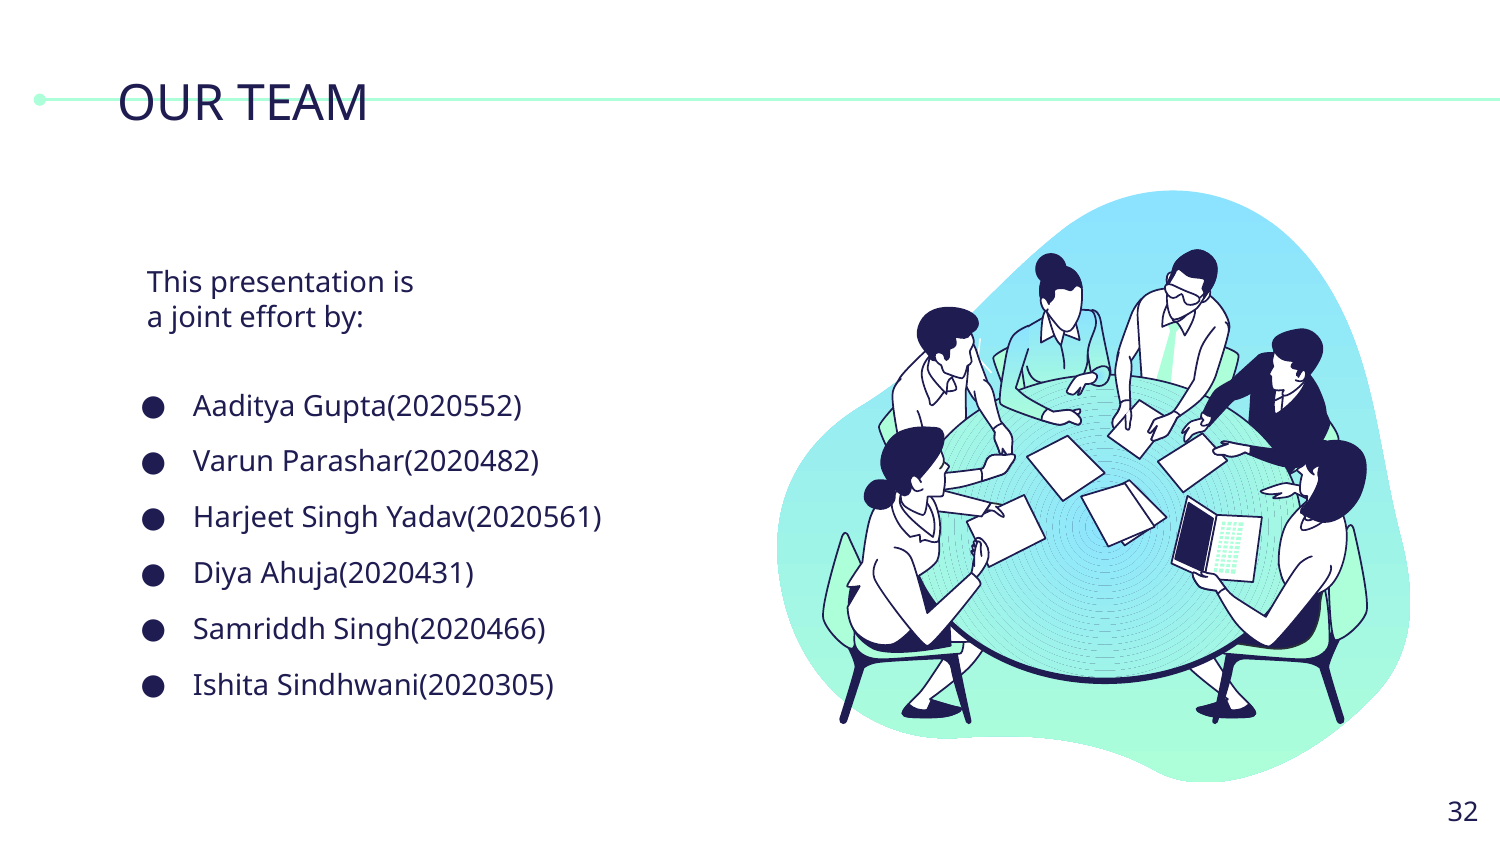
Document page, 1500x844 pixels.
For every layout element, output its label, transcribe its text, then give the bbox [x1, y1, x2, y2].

slide_number ‹#› [1403, 779, 1494, 844]
list Aaditya Gupta(2020552) Varun Parashar(2020482) Harjeet Singh Yadav(2020561) Diya Ahuja(2020431) Samriddh Singh(2020466) Ishita Sindhwani(2020305) [102, 371, 683, 836]
subtitle This presentation is a joint effort by: [131, 248, 451, 371]
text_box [761, 190, 1420, 783]
title OUR TEAM [102, 55, 1101, 144]
